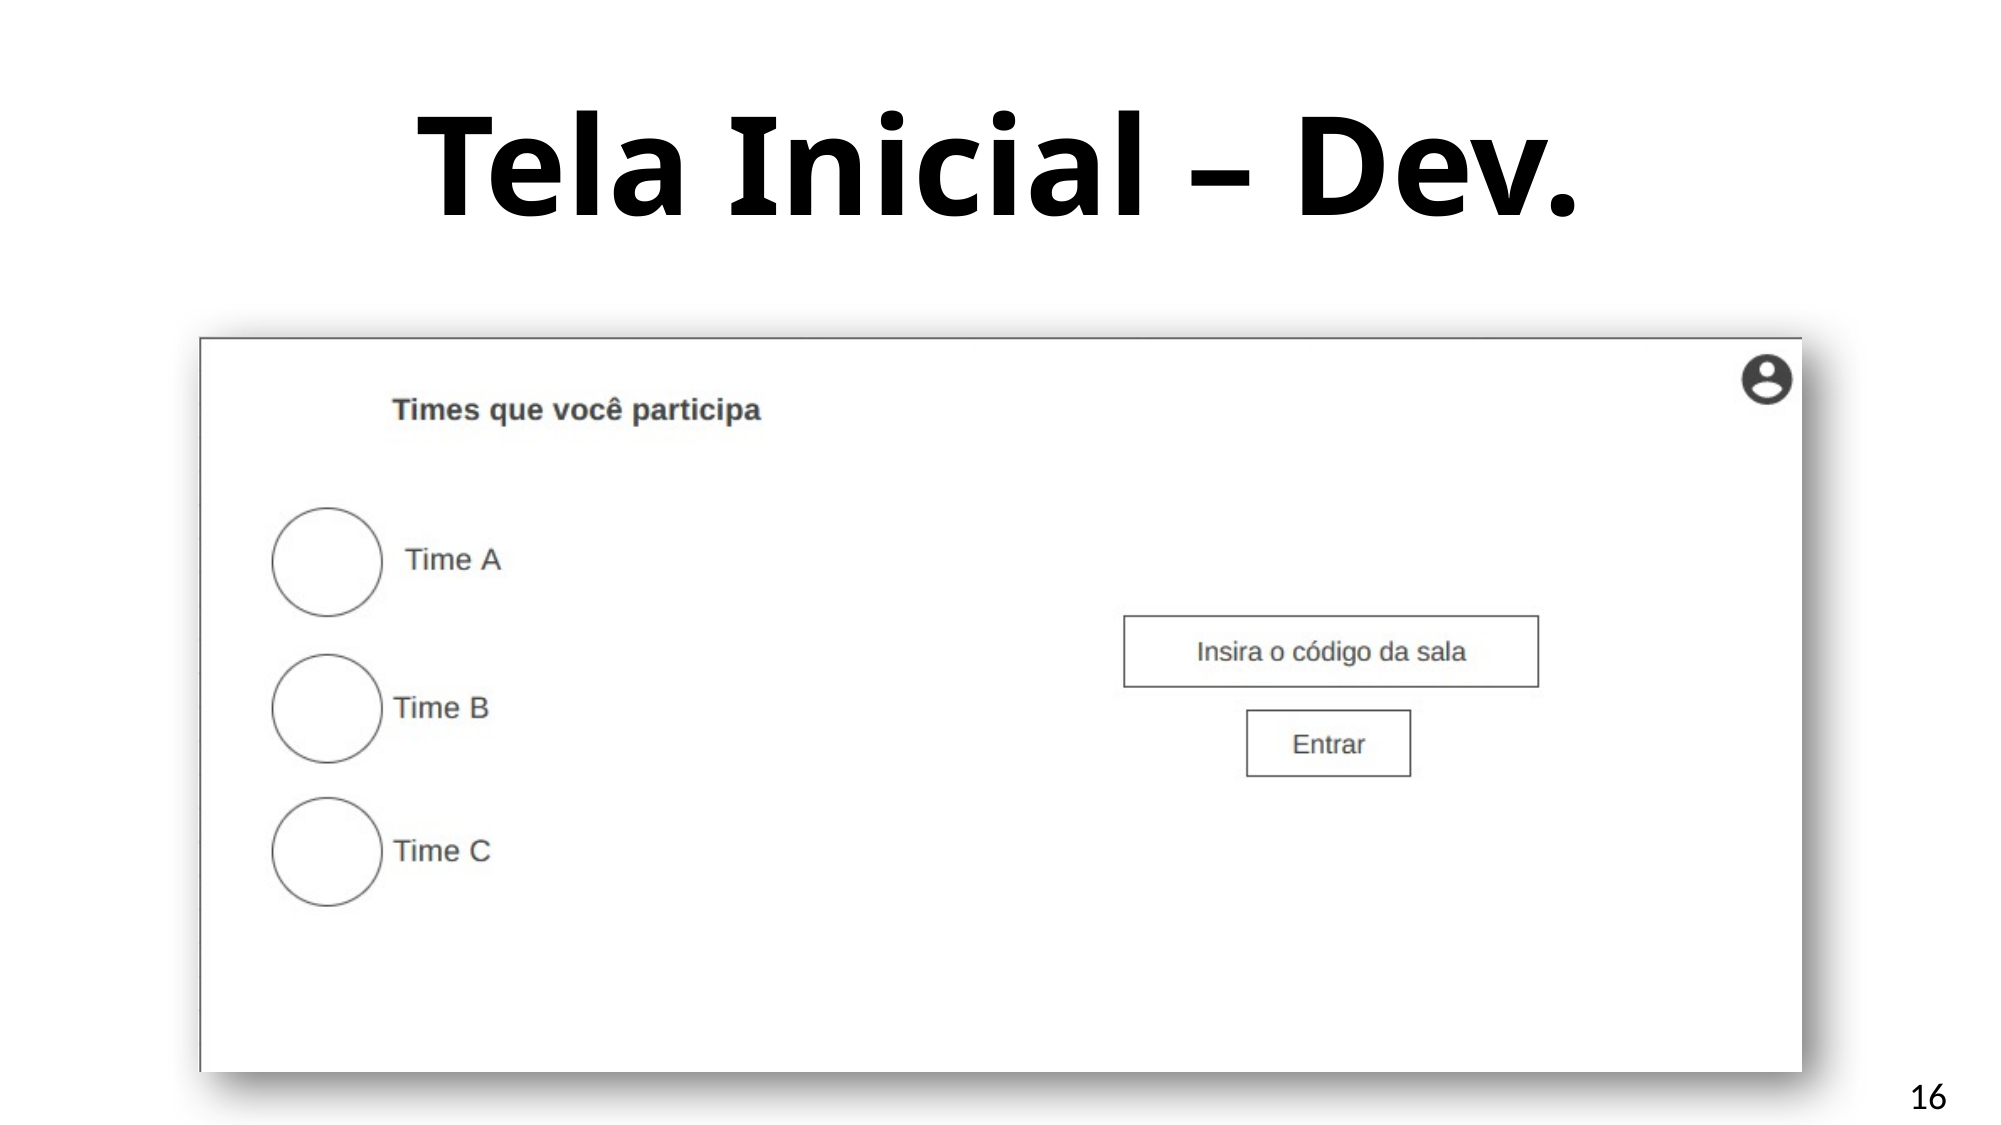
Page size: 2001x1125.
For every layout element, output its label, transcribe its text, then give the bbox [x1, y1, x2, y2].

title Tela Inicial – Dev. [104, 68, 1895, 274]
picture [198, 336, 1802, 1072]
text_box 16 [1892, 1064, 1964, 1125]
